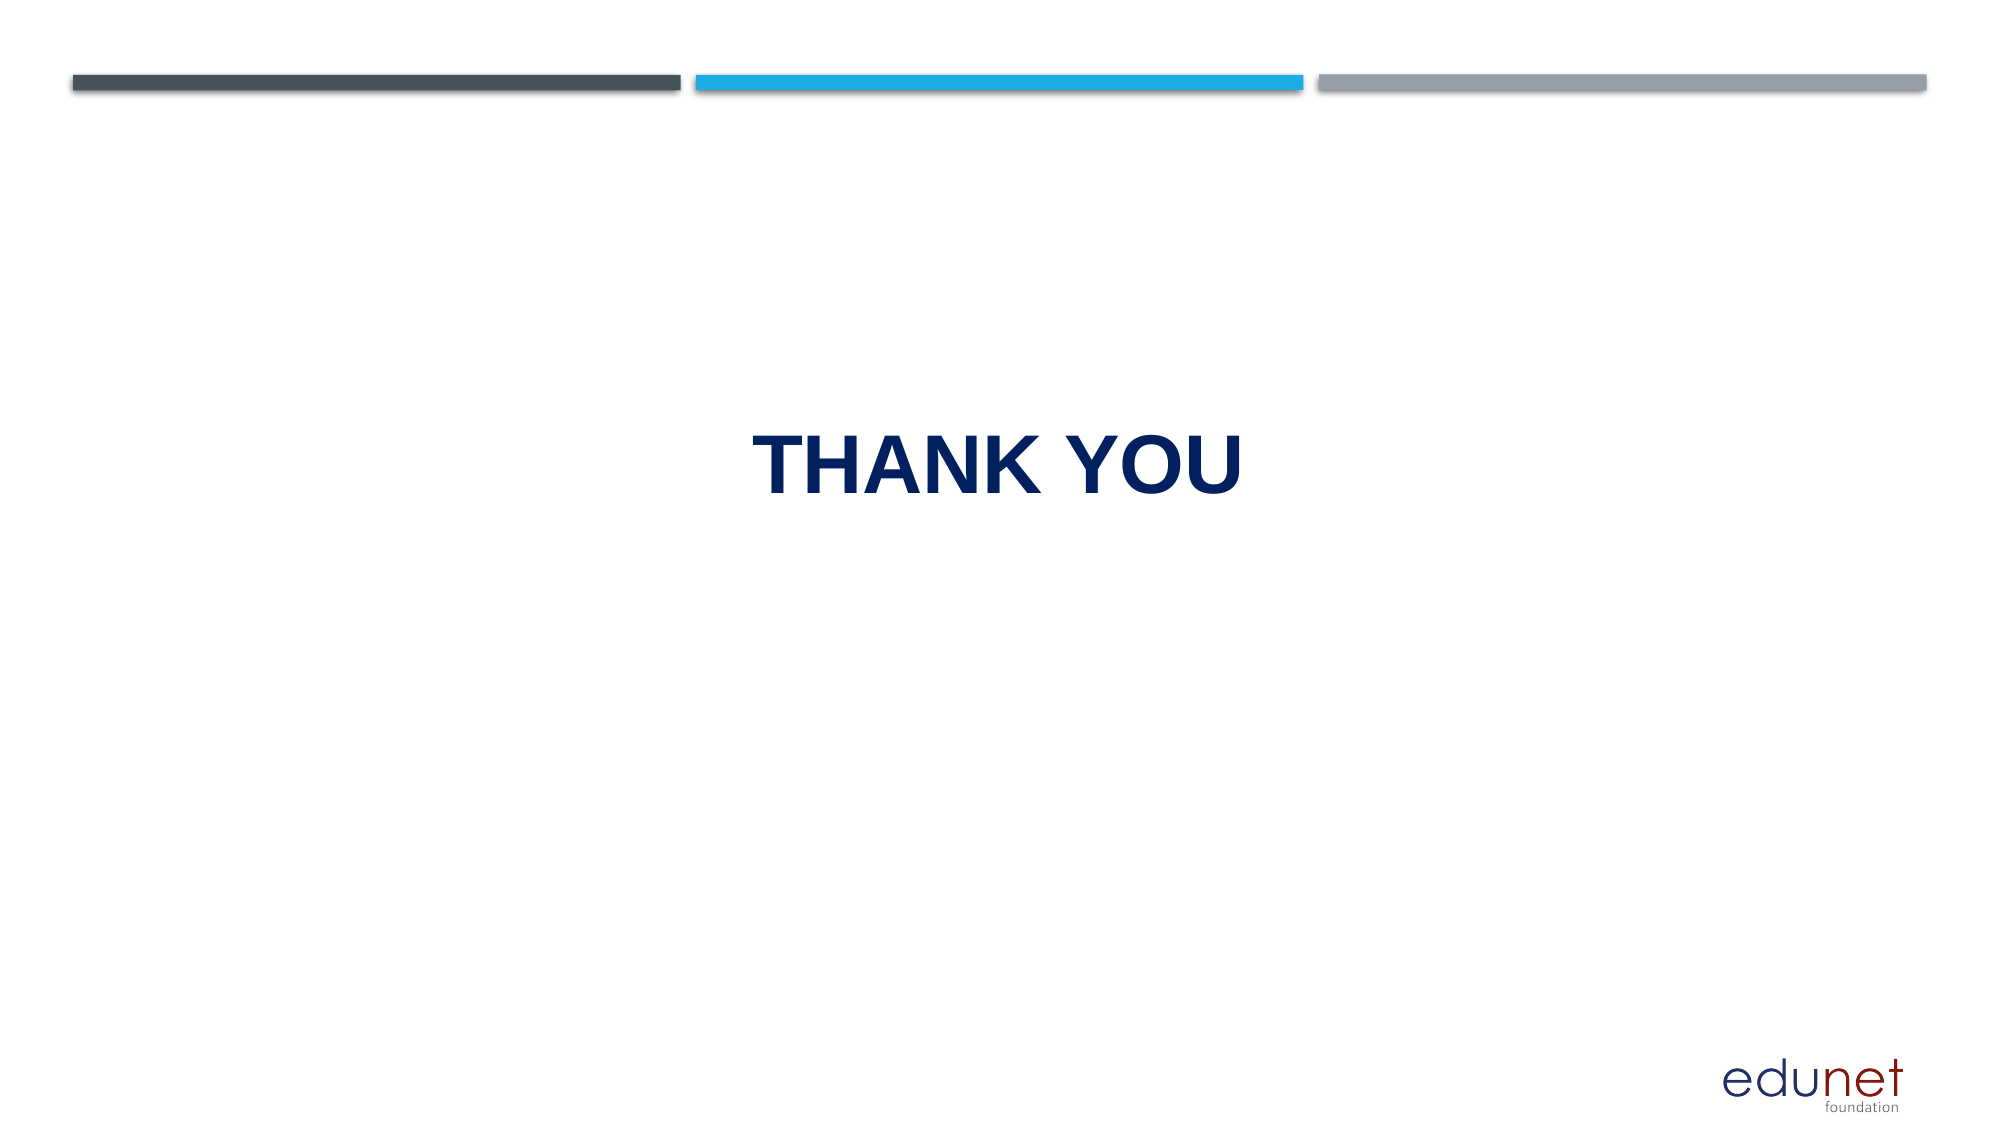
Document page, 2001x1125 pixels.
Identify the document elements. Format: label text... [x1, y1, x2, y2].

title THANK YOU [235, 351, 1762, 569]
picture [1719, 1056, 1905, 1116]
